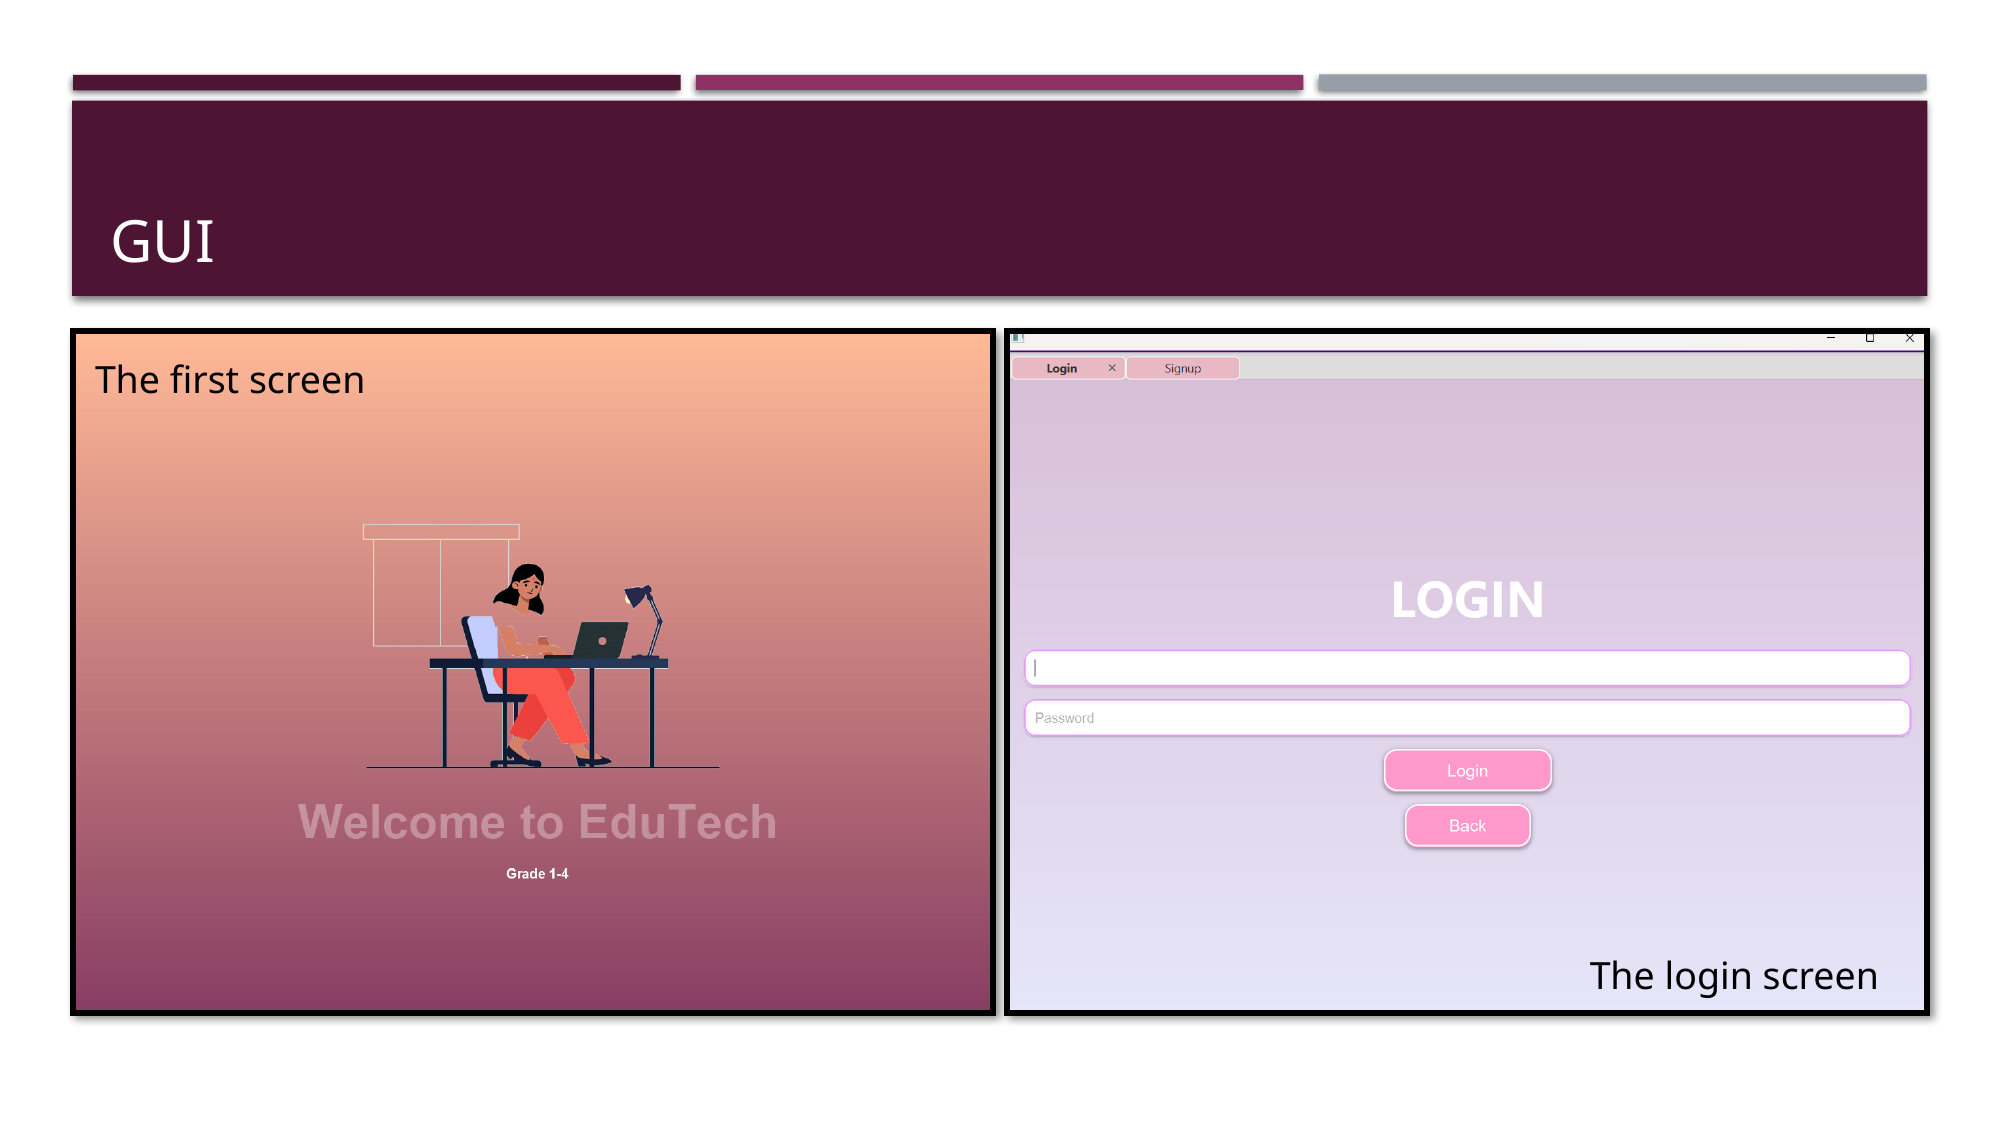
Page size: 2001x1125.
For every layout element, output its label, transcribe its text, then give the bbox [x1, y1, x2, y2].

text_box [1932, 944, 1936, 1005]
title GUI [95, 115, 1905, 282]
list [1009, 333, 1925, 1011]
picture [75, 333, 991, 1011]
